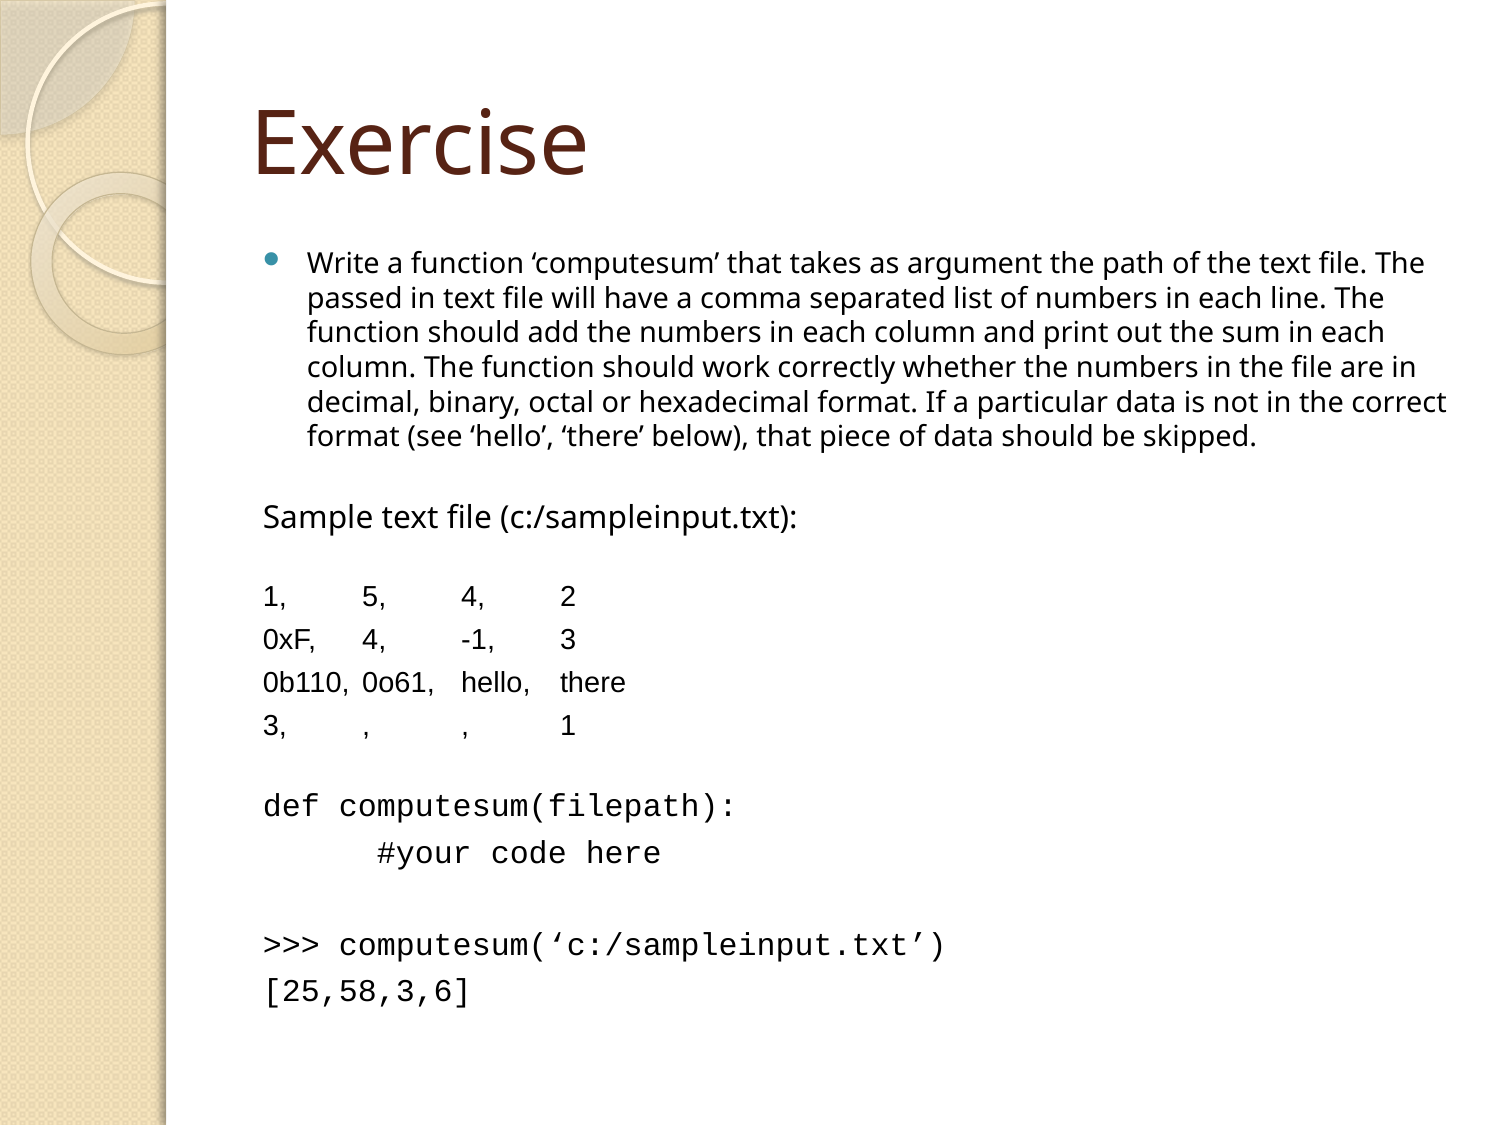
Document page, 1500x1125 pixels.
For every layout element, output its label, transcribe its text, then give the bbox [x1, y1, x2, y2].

title Exercise [235, 45, 1466, 233]
list Write a function ‘computesum’ that takes as argument the path of the text file. The passed in text file will have a comma separated list of numbers in each line. The function should add the numbers in each column and print out the sum in each column. The function should work correctly whether the numbers in the file are in decimal, binary, octal or hexadecimal format. If a particular data is not in the correct format (see ‘hello’, ‘there’ below), that piece of data should be skipped. Sample text file (c:/sampleinput.txt): 1, 5, 4, 2 0xF, 4, -1, 3 0b110, 0o61, hello, there 3, , , 1 def computesum(filepath): #your code here >>> computesum(‘c:/sampleinput.txt’) [25,58,3,6] [235, 237, 1466, 1025]
